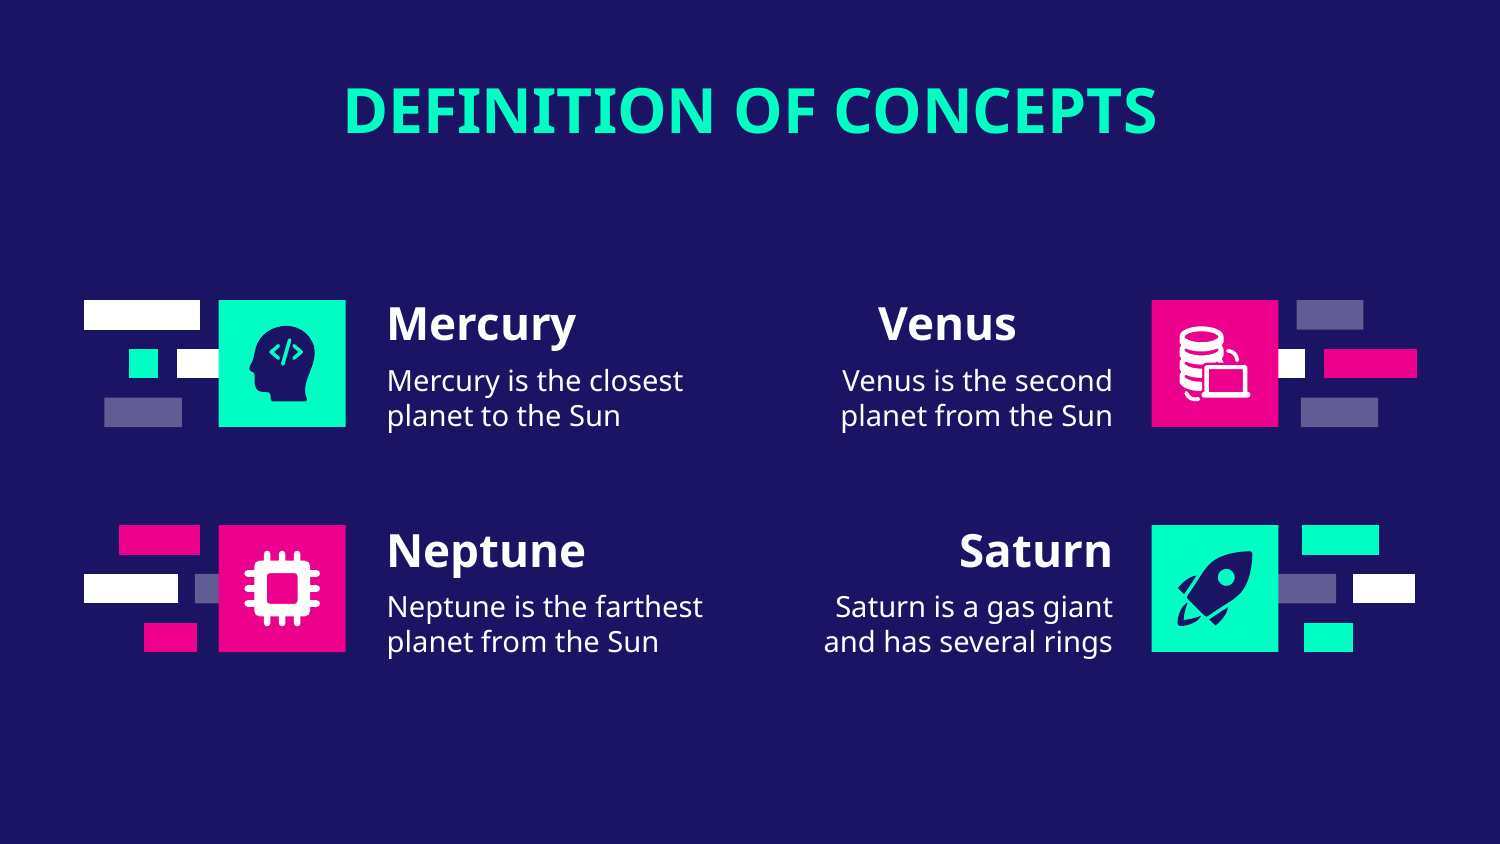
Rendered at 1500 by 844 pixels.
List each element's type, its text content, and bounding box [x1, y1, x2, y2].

text_box [84, 573, 178, 604]
text_box [194, 573, 218, 604]
text_box [1151, 300, 1279, 427]
text_box [1301, 525, 1379, 555]
text_box [1304, 622, 1354, 653]
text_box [1179, 326, 1251, 402]
text_box [1279, 573, 1337, 604]
title DEFINITION OF CONCEPTS [209, 56, 1291, 166]
text_box [104, 397, 182, 428]
text_box [1300, 397, 1379, 428]
text_box [1353, 573, 1416, 604]
subtitle Venus is the second planet from the Sun [773, 362, 1129, 430]
title Neptune [371, 517, 727, 577]
subtitle Saturn is a gas giant and has several rings [773, 588, 1129, 656]
text_box [143, 622, 197, 653]
text_box [1279, 348, 1305, 379]
subtitle Mercury is the closest planet to the Sun [371, 362, 727, 430]
text_box [128, 348, 158, 379]
text_box [244, 550, 321, 627]
text_box [218, 300, 346, 427]
text_box [119, 525, 200, 555]
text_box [1177, 550, 1253, 627]
text_box [84, 300, 200, 330]
text_box [1296, 300, 1364, 330]
title Saturn [773, 517, 1129, 577]
subtitle Neptune is the farthest planet from the Sun [371, 588, 727, 656]
title Mercury [371, 291, 727, 350]
text_box [218, 525, 346, 653]
text_box [1151, 525, 1279, 652]
text_box [249, 325, 315, 402]
text_box [177, 348, 218, 379]
text_box [1323, 348, 1418, 379]
title Venus [773, 291, 1129, 350]
